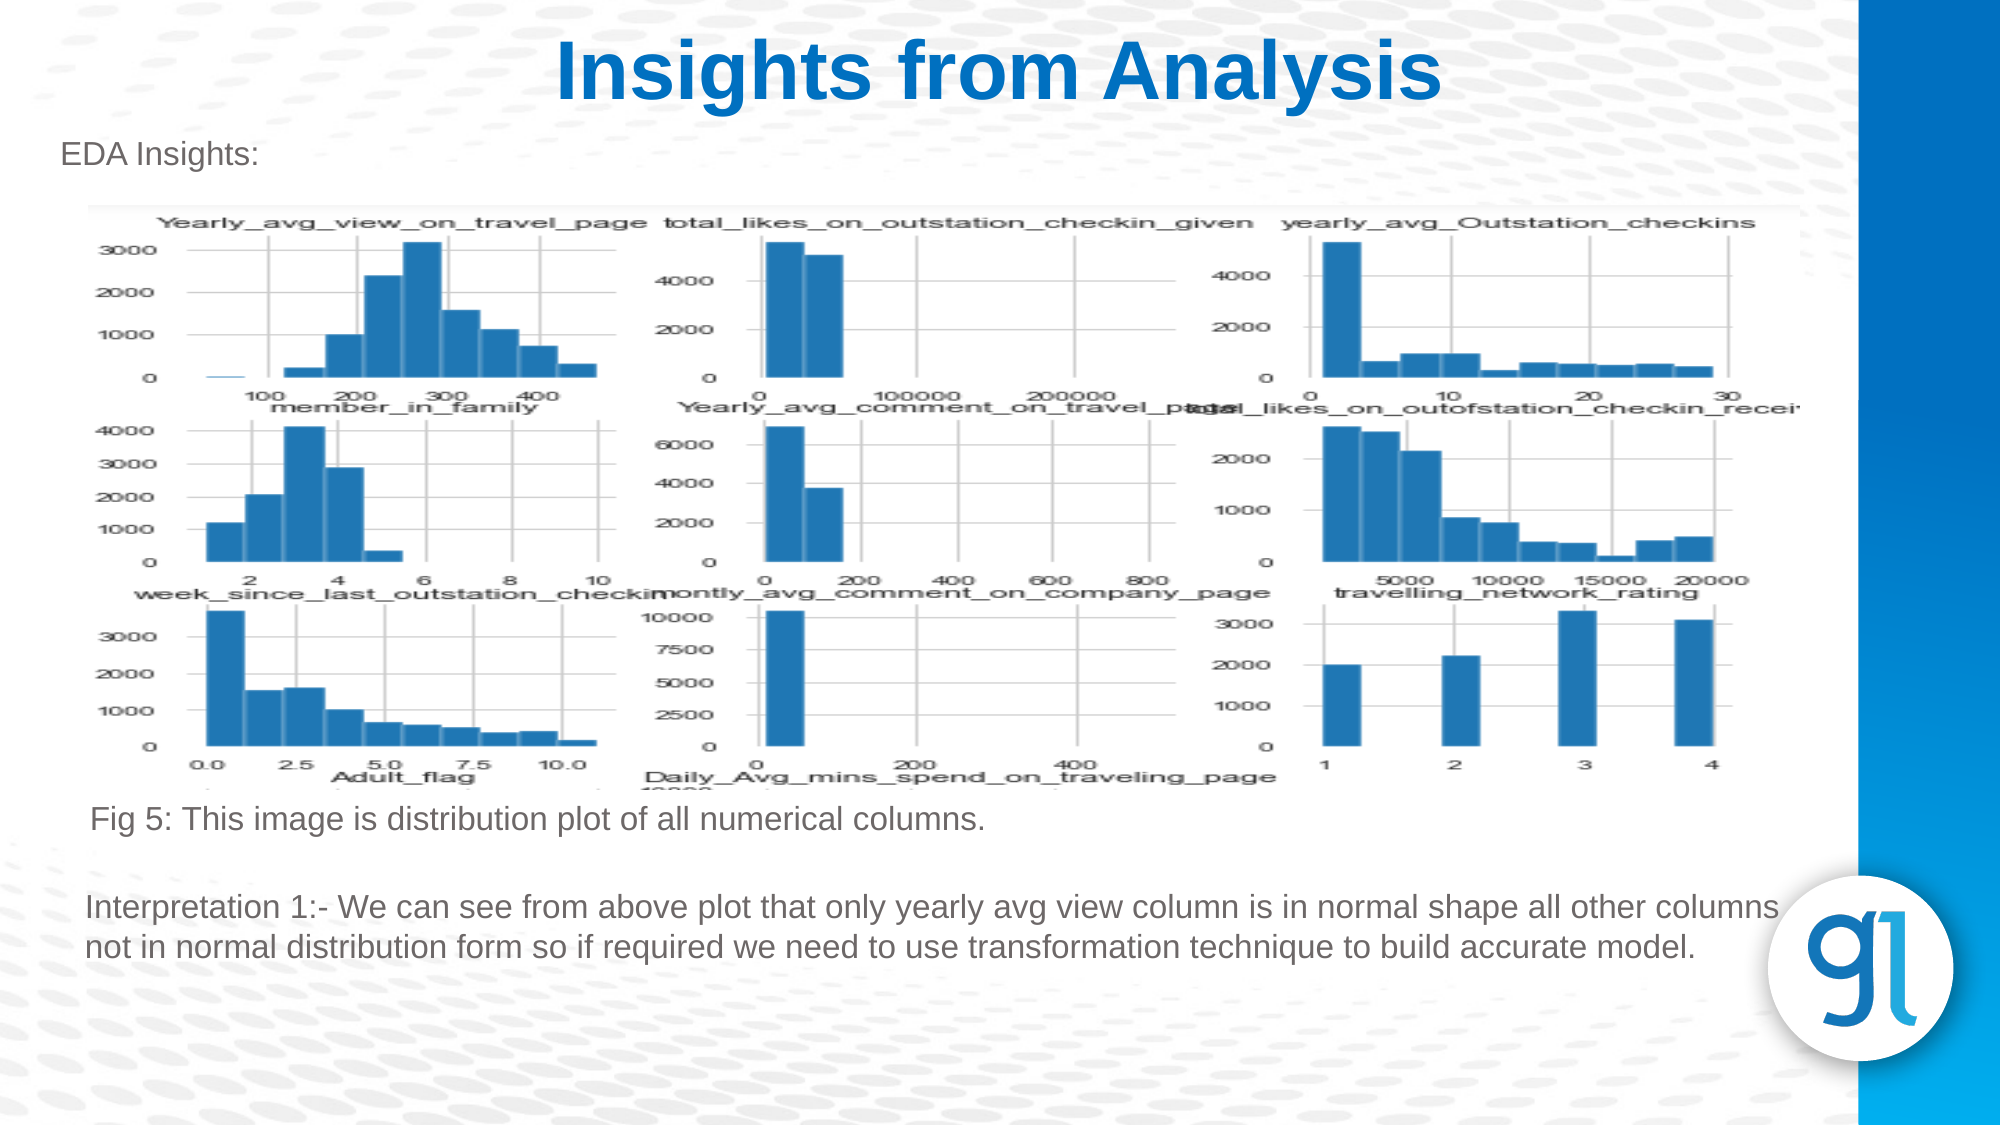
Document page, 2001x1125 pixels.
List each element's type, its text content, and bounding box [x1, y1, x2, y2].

text_box Fig 5: This image is distribution plot of all numerical columns. [75, 789, 1570, 877]
text_box EDA Insights: [45, 125, 1800, 220]
picture [1798, 905, 1924, 1031]
text_box Interpretation 1:- We can see from above plot that only yearly avg view column is in normal shape all other columns not in normal distribution form so if required we need to use transformation technique to build accurate model. [70, 877, 1825, 973]
text_box Insights from Analysis [124, 9, 1876, 124]
picture [0, 0, 2000, 1125]
